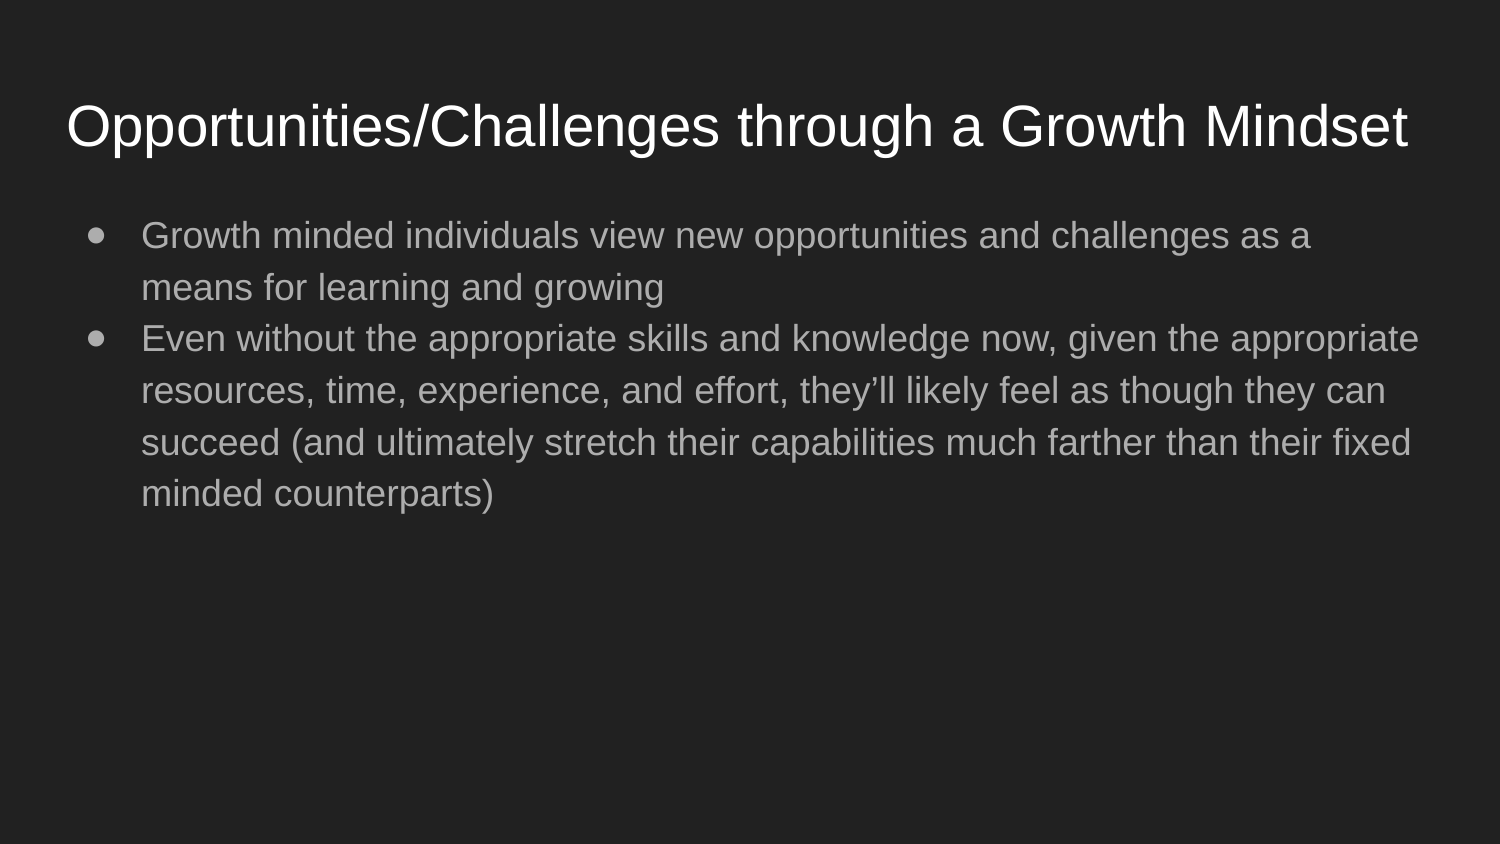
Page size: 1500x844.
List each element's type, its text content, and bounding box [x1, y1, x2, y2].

title Opportunities/Challenges through a Growth Mindset [51, 72, 1449, 167]
list Growth minded individuals view new opportunities and challenges as a means for learning and growing Even without the appropriate skills and knowledge now, given the appropriate resources, time, experience, and effort, they’ll likely feel as though they can succeed (and ultimately stretch their capabilities much farther than their fixed minded counterparts) [51, 189, 1449, 750]
